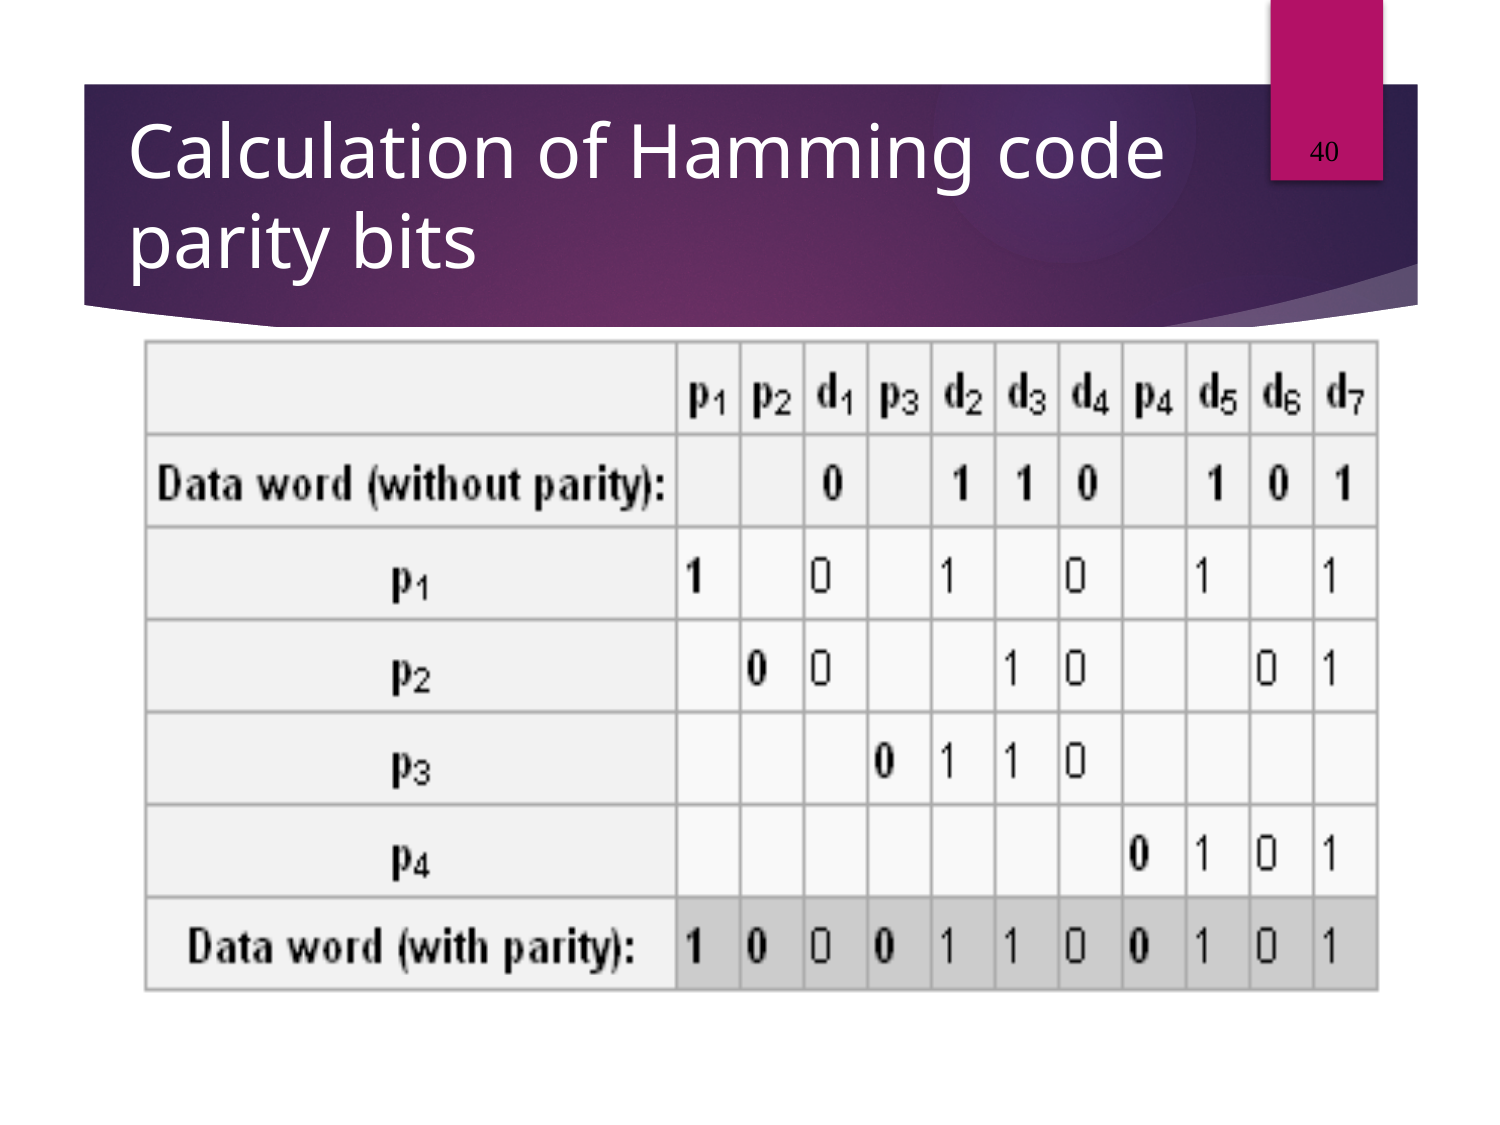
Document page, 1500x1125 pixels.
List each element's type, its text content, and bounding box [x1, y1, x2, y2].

slide_number 40 [1259, 48, 1390, 175]
picture [121, 327, 1398, 1007]
title Calculation of Hamming code parity bits [112, 99, 1388, 288]
